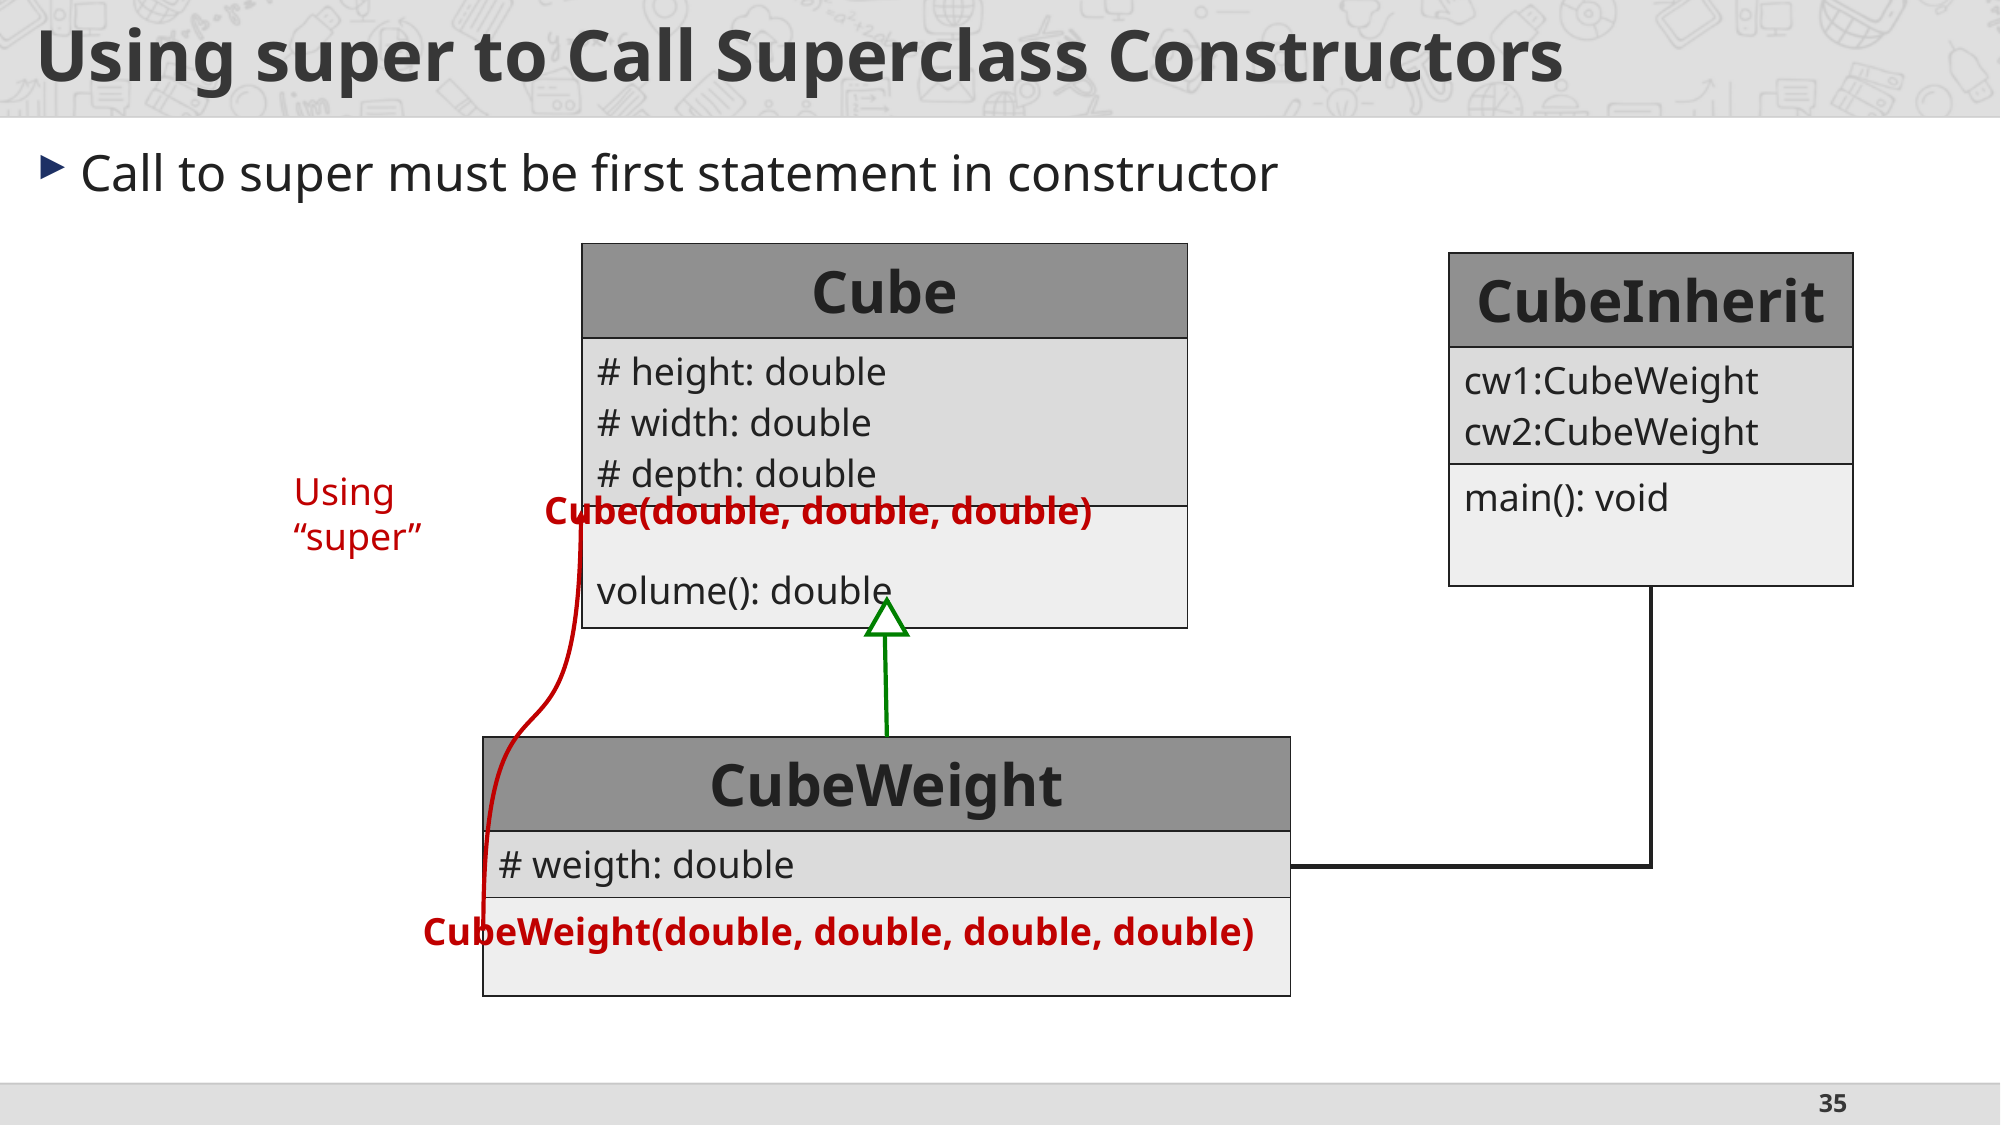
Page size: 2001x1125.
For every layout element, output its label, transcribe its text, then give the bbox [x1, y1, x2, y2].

table_header Cube [583, 244, 1187, 337]
table_cell main(): void [1450, 465, 1852, 585]
text_box Using “super” [278, 460, 533, 565]
table_header CubeWeight [581, 738, 1290, 830]
text_box Cube(double, double, double) [529, 479, 1108, 540]
table_cell # weigth: double [581, 832, 1290, 897]
table_cell [484, 898, 1290, 995]
table_cell volume(): double [583, 507, 1187, 627]
title Using super to Call Superclass Constructors [0, 0, 2000, 117]
table_cell # height: double # width: double # depth: double [583, 339, 1187, 505]
text_box [885, 598, 909, 636]
list Call to super must be first statement in constructor [21, 141, 1979, 1059]
text_box [865, 603, 884, 636]
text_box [483, 510, 581, 931]
text_box CubeWeight(double, double, double, double) [408, 900, 1271, 960]
table_header CubeInherit [1450, 254, 1852, 346]
table_cell cw1:CubeWeight cw2:CubeWeight [1450, 348, 1852, 463]
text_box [1323, 531, 1619, 892]
